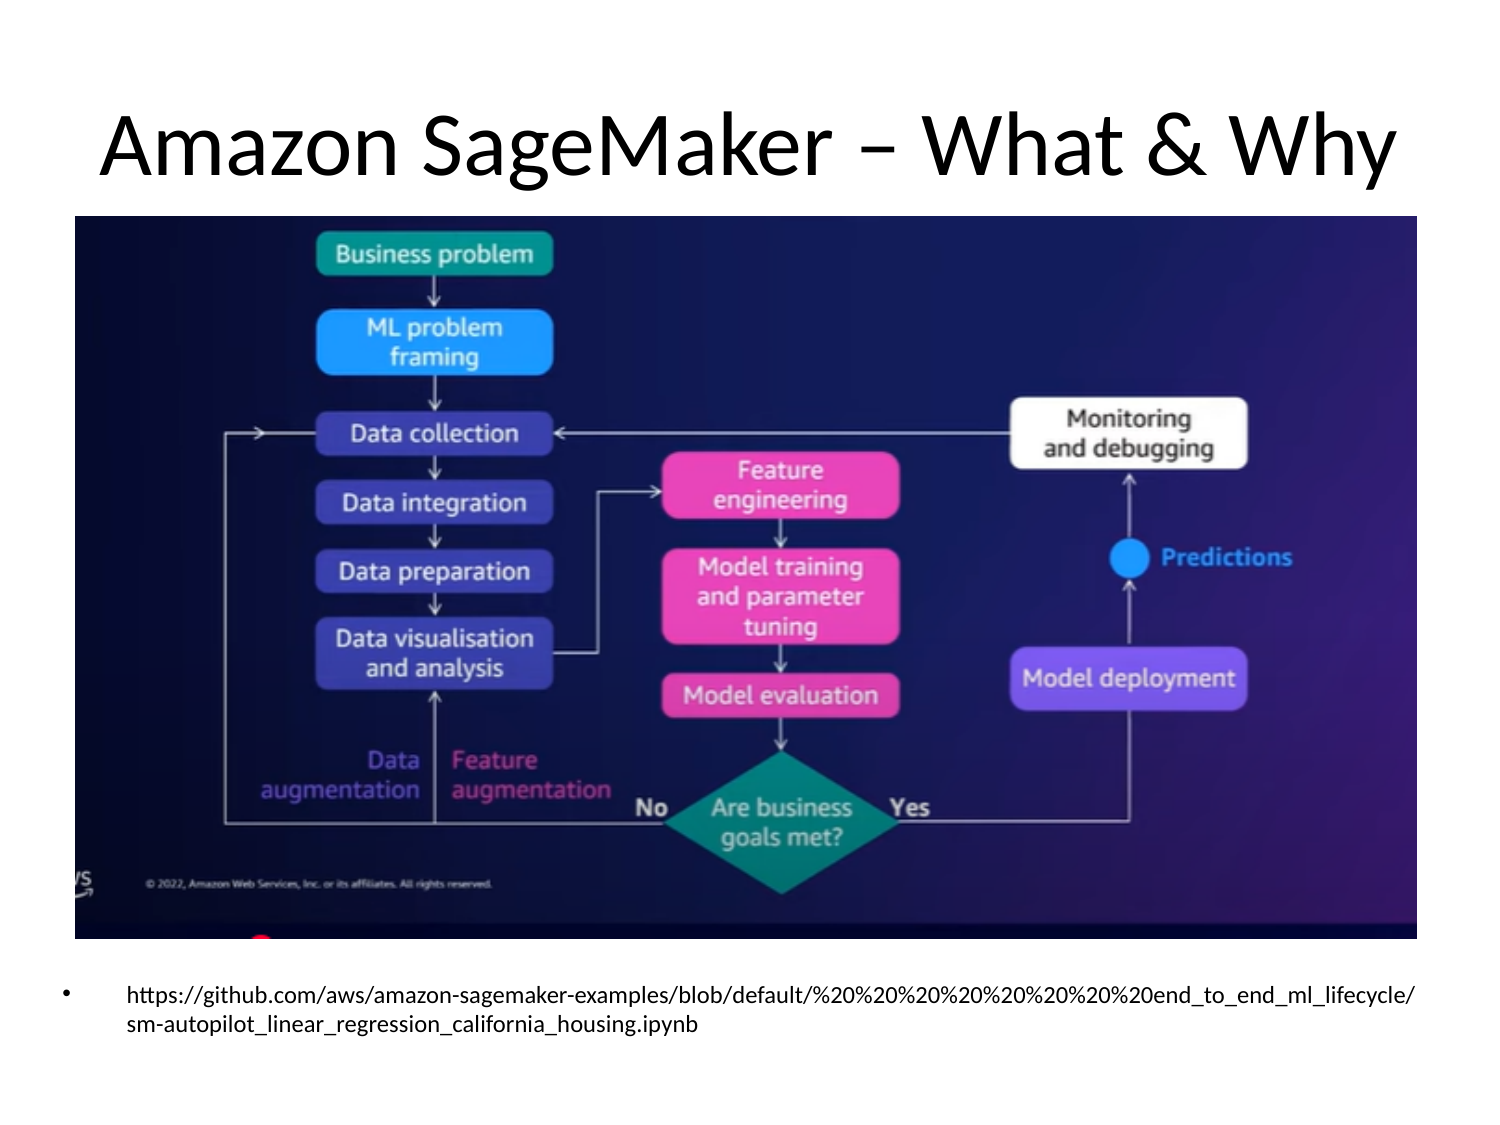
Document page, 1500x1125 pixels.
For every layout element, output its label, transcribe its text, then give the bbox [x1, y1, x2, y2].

list https://github.com/aws/amazon-sagemaker-examples/blob/default/%20%20%20%20%20%20%20%20end_to_end_ml_lifecycle/sm-autopilot_linear_regression_california_housing.ipynb [47, 970, 1462, 1047]
title Amazon SageMaker – What & Why [75, 45, 1425, 233]
picture [74, 216, 1417, 939]
